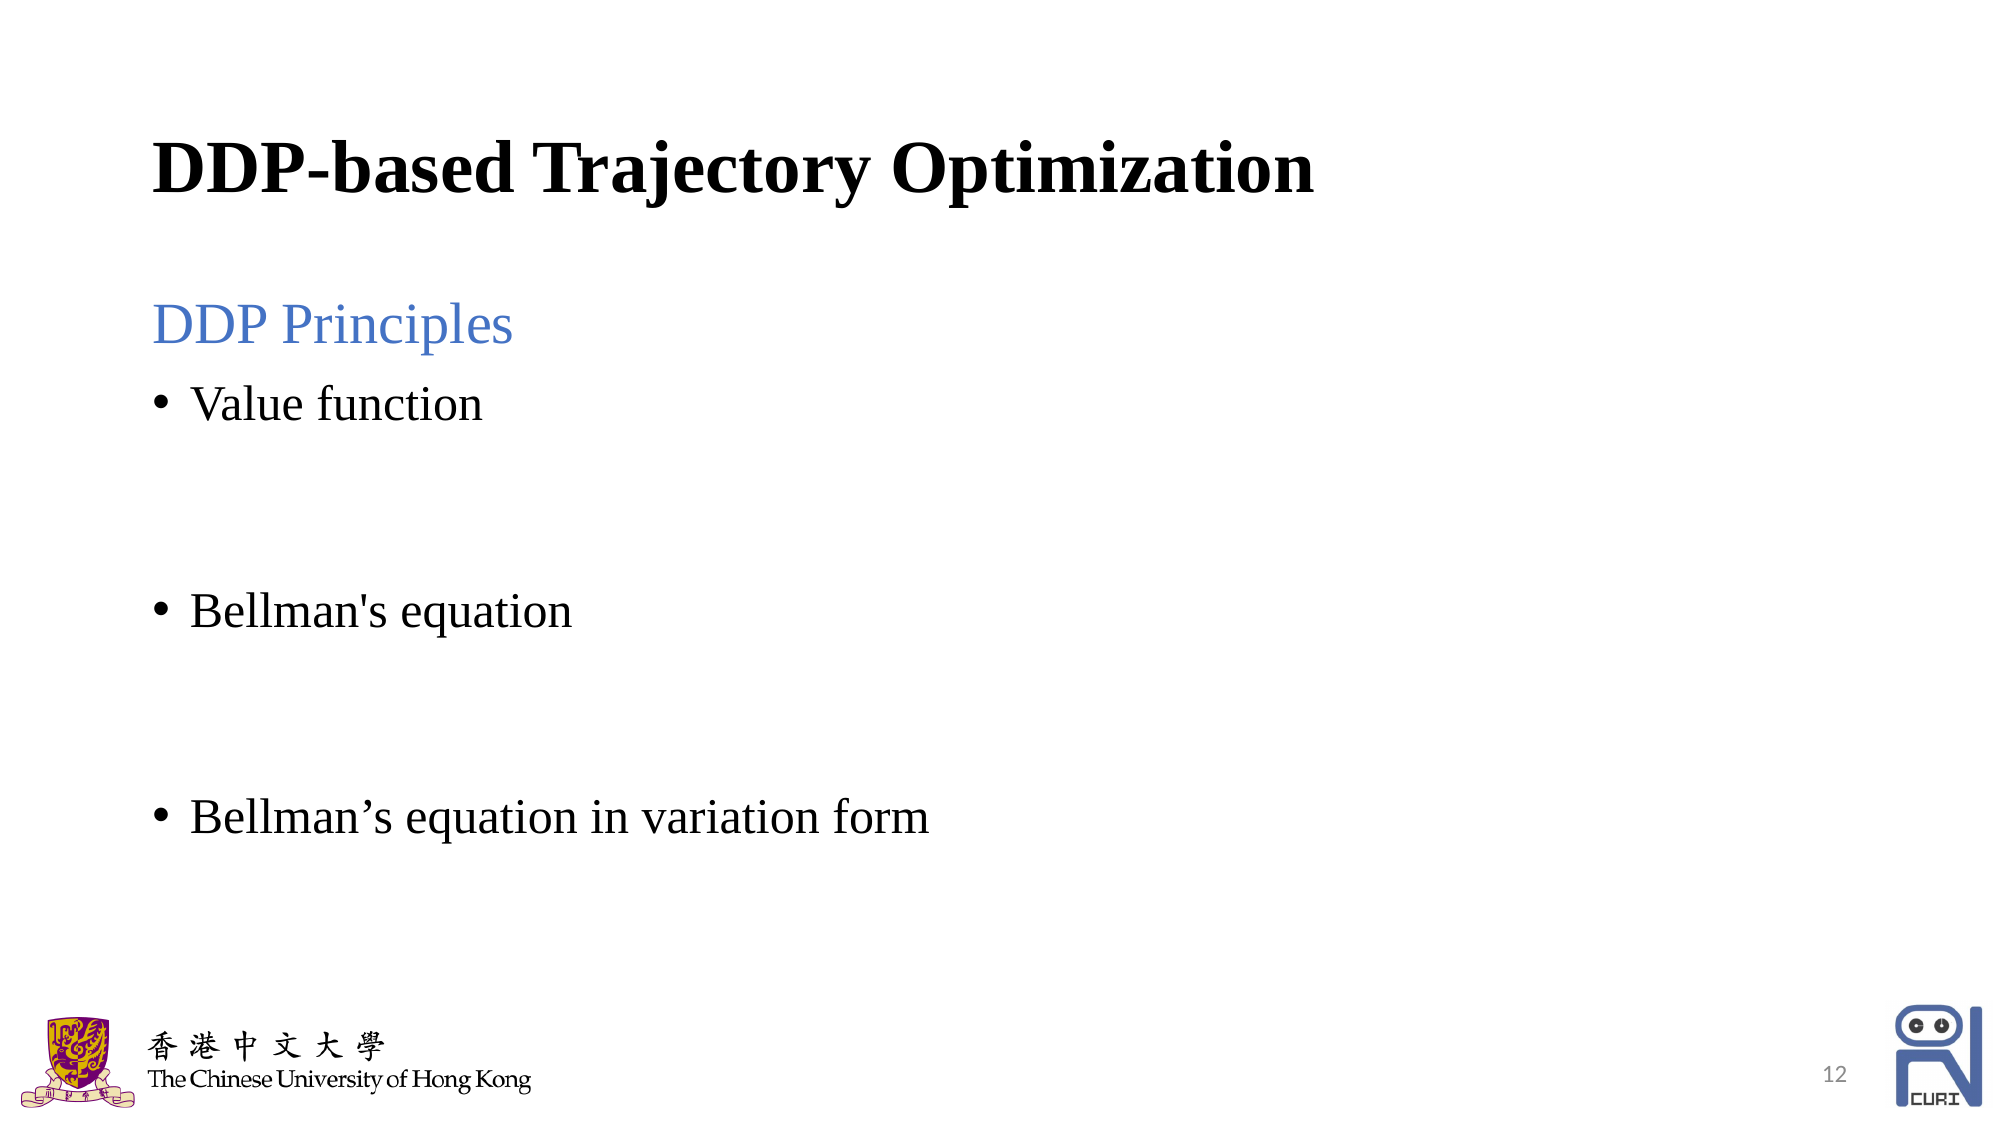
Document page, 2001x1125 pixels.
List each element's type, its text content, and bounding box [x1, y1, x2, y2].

title DDP-based Trajectory Optimization [137, 59, 1863, 278]
slide_number 12 [1412, 1042, 1863, 1103]
picture [21, 1016, 531, 1108]
picture [1885, 1000, 1993, 1108]
